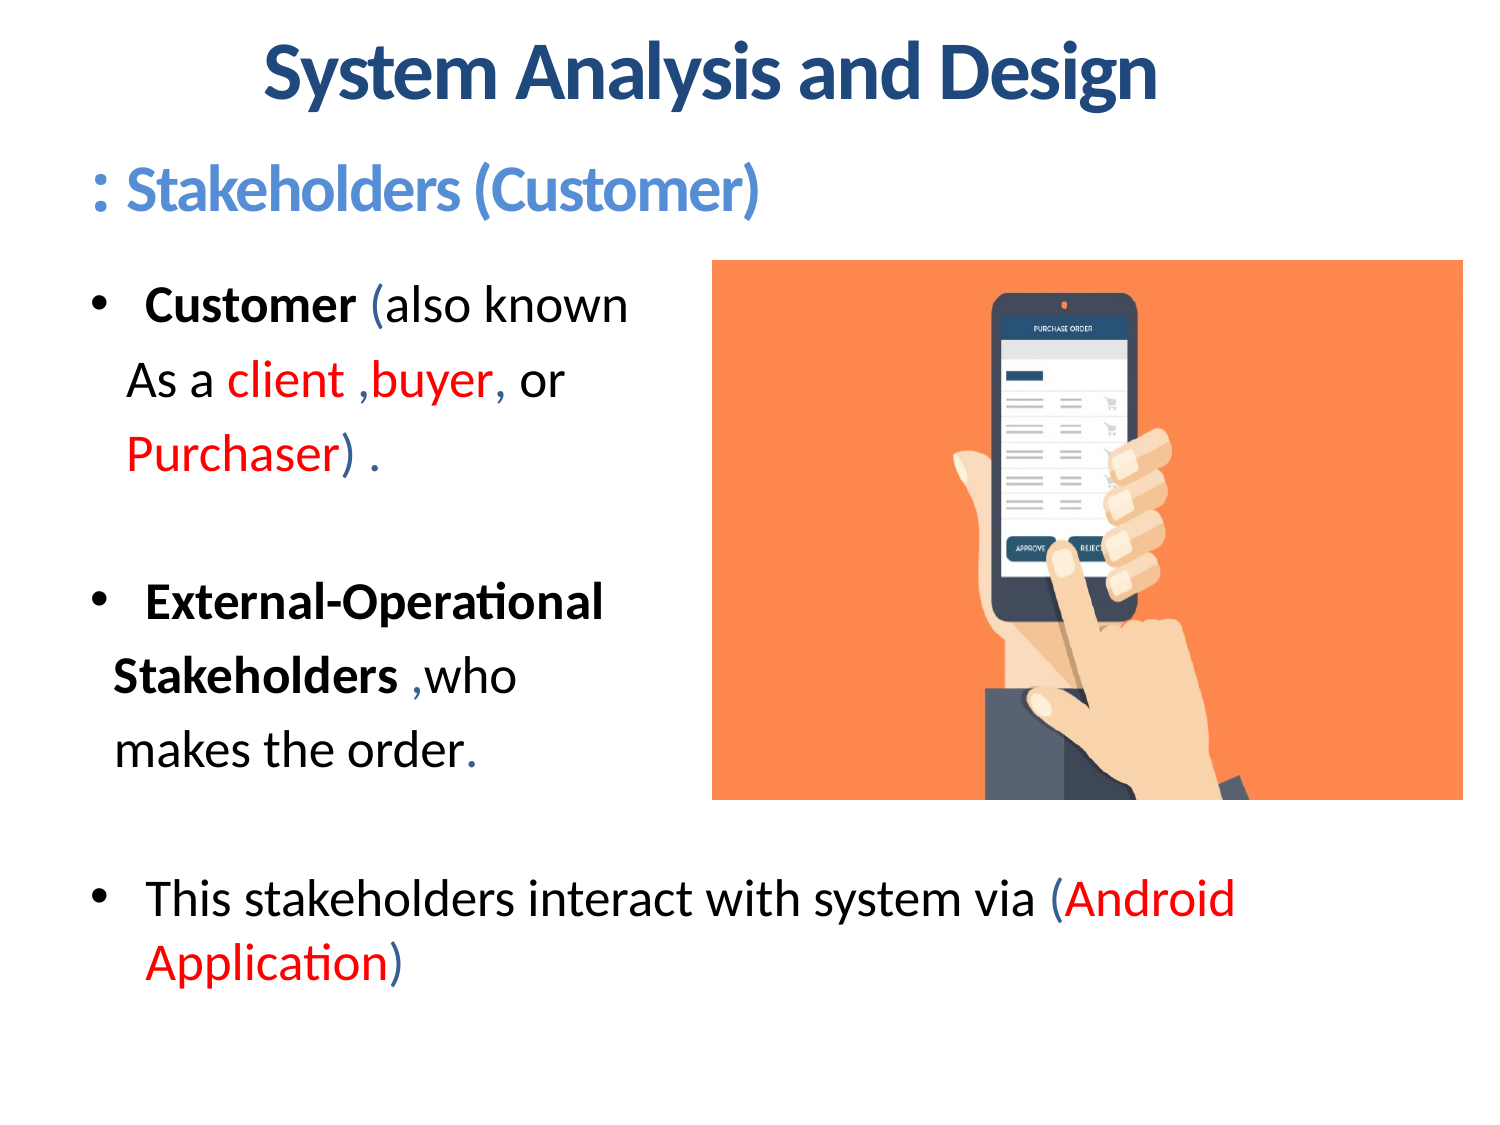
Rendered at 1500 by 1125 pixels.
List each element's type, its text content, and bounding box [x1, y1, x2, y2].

text_box System Analysis and Design [125, 37, 1300, 137]
picture [712, 260, 1463, 801]
list Customer (also known As a client ,buyer, or Purchaser) . External-Operational Stakeholders ,who makes the order. This stakeholders interact with system via (Android Application) [75, 262, 1425, 1005]
text_box Stakeholders (Customer) : [75, 137, 1325, 233]
